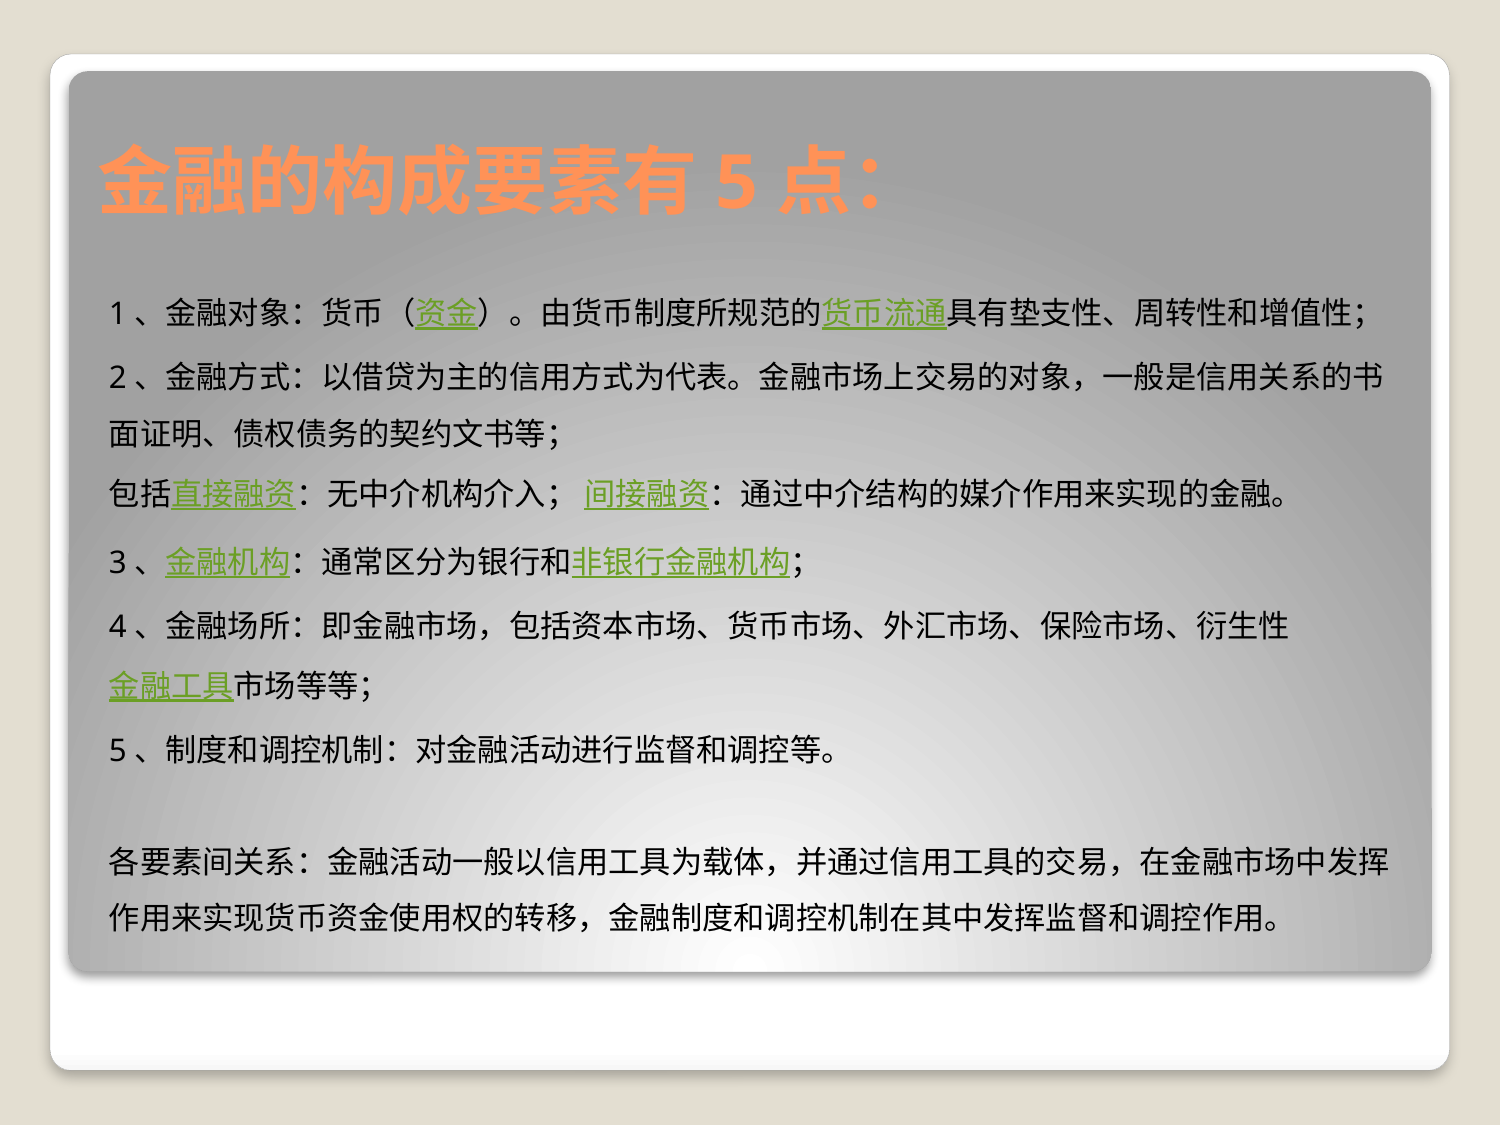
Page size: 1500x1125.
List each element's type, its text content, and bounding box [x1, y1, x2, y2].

text_box 1、金融对象：货币（资金）。由货币制度所规范的货币流通具有垫支性、周转性和增值性； 2、金融方式：以借贷为主的信用方式为代表。金融市场上交易的对象，一般是信用关系的书面证明、债权债务的契约文书等； 包括直接融资：无中介机构介入； 间接融资：通过中介结构的媒介作用来实现的金融。 3、金融机构：通常区分为银行和非银行金融机构； 4、金融场所：即金融市场，包括资本市场、货币市场、外汇市场、保险市场、衍生性金融工具市场等等； 5、制度和调控机制：对金融活动进行监督和调控等。 各要素间关系：金融活动一般以信用工具为载体，并通过信用工具的交易，在金融市场中发挥作用来实现货币资金使用权的转移，金融制度和调控机制在其中发挥监督和调控作用。 [93, 257, 1407, 950]
title 金融的构成要素有5点： [82, 58, 1425, 232]
